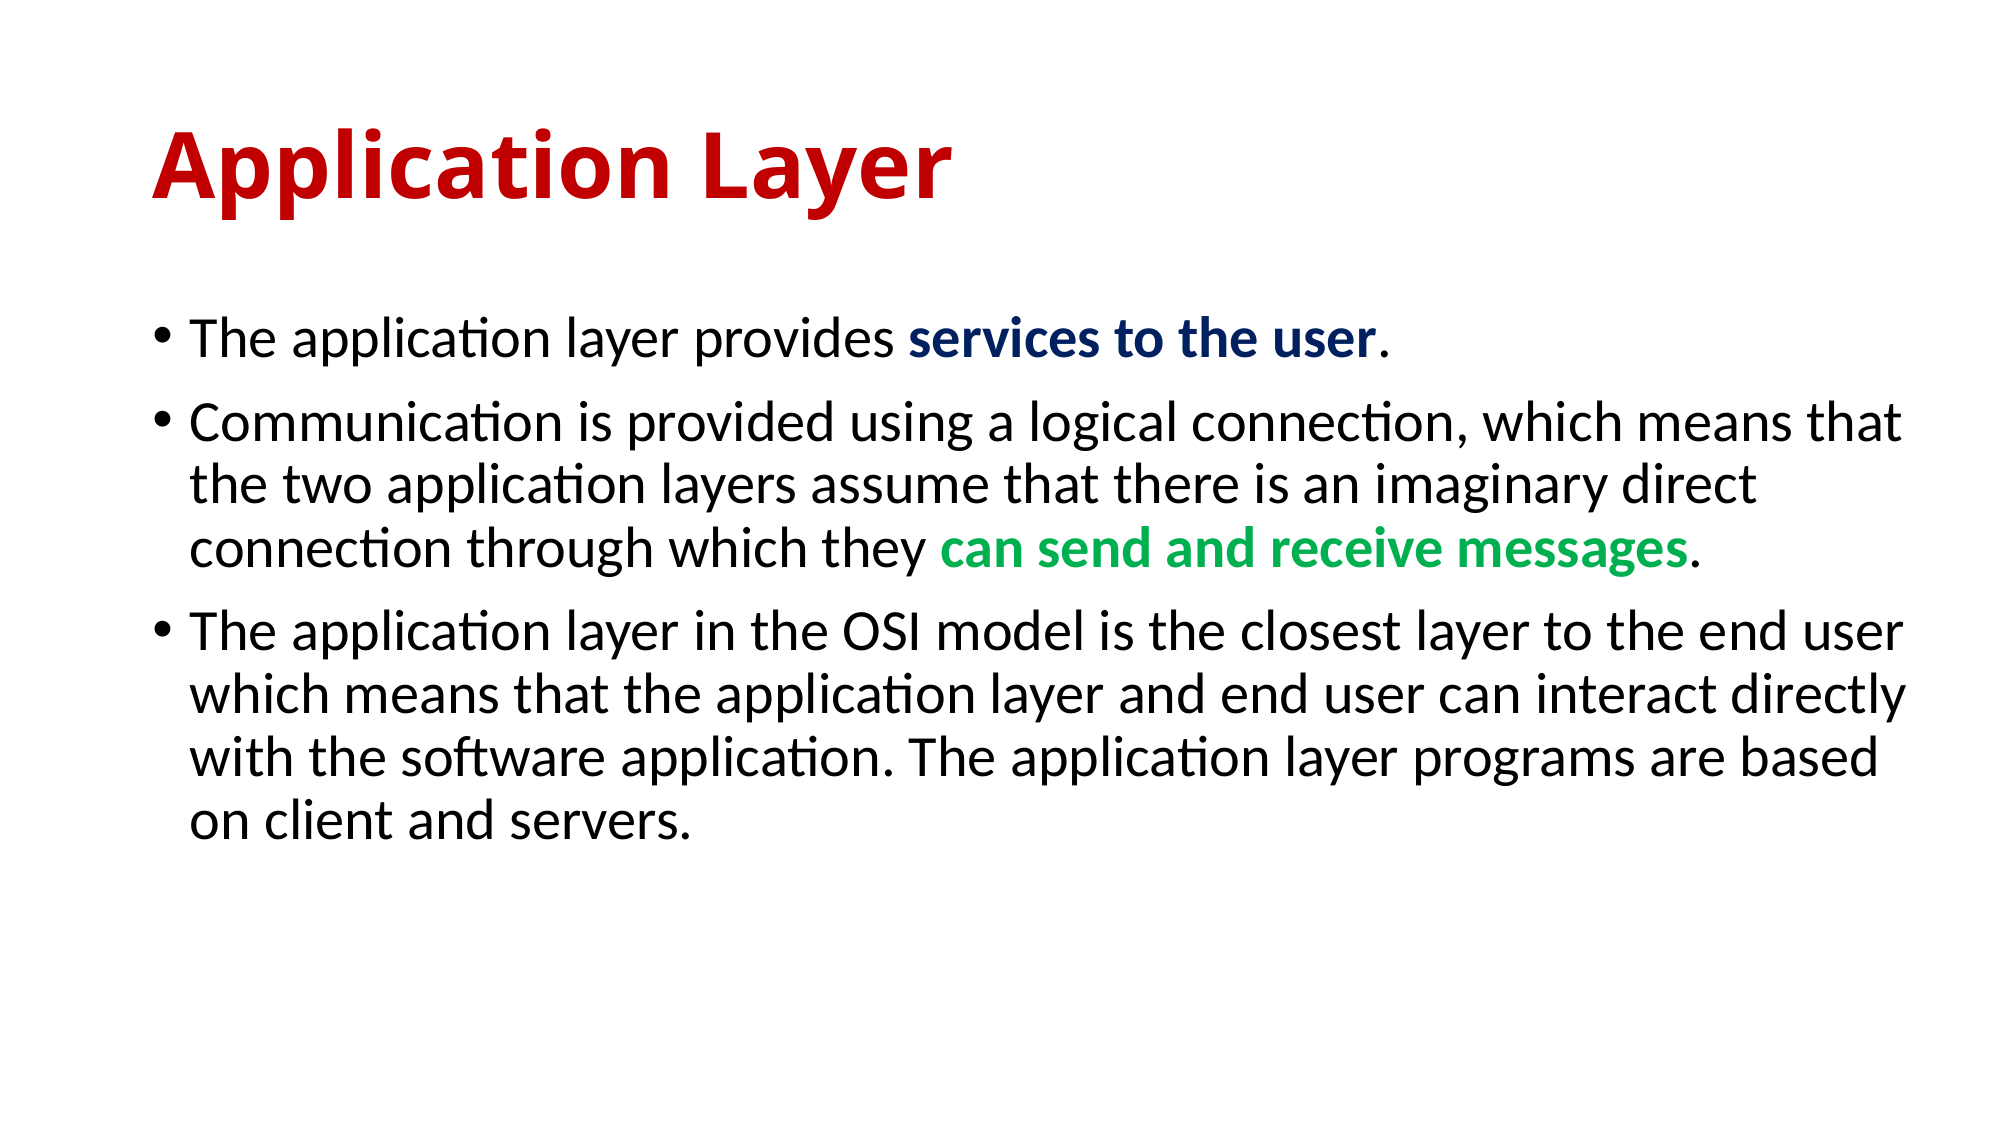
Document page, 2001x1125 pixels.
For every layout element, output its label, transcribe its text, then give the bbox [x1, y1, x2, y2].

list The application layer provides services to the user. Communication is provided using a logical connection, which means that the two application layers assume that there is an imaginary direct connection through which they can send and receive messages. The application layer in the OSI model is the closest layer to the end user which means that the application layer and end user can interact directly with the software application. The application layer programs are based on client and servers. [137, 299, 1924, 1014]
title Application Layer [137, 59, 1863, 278]
